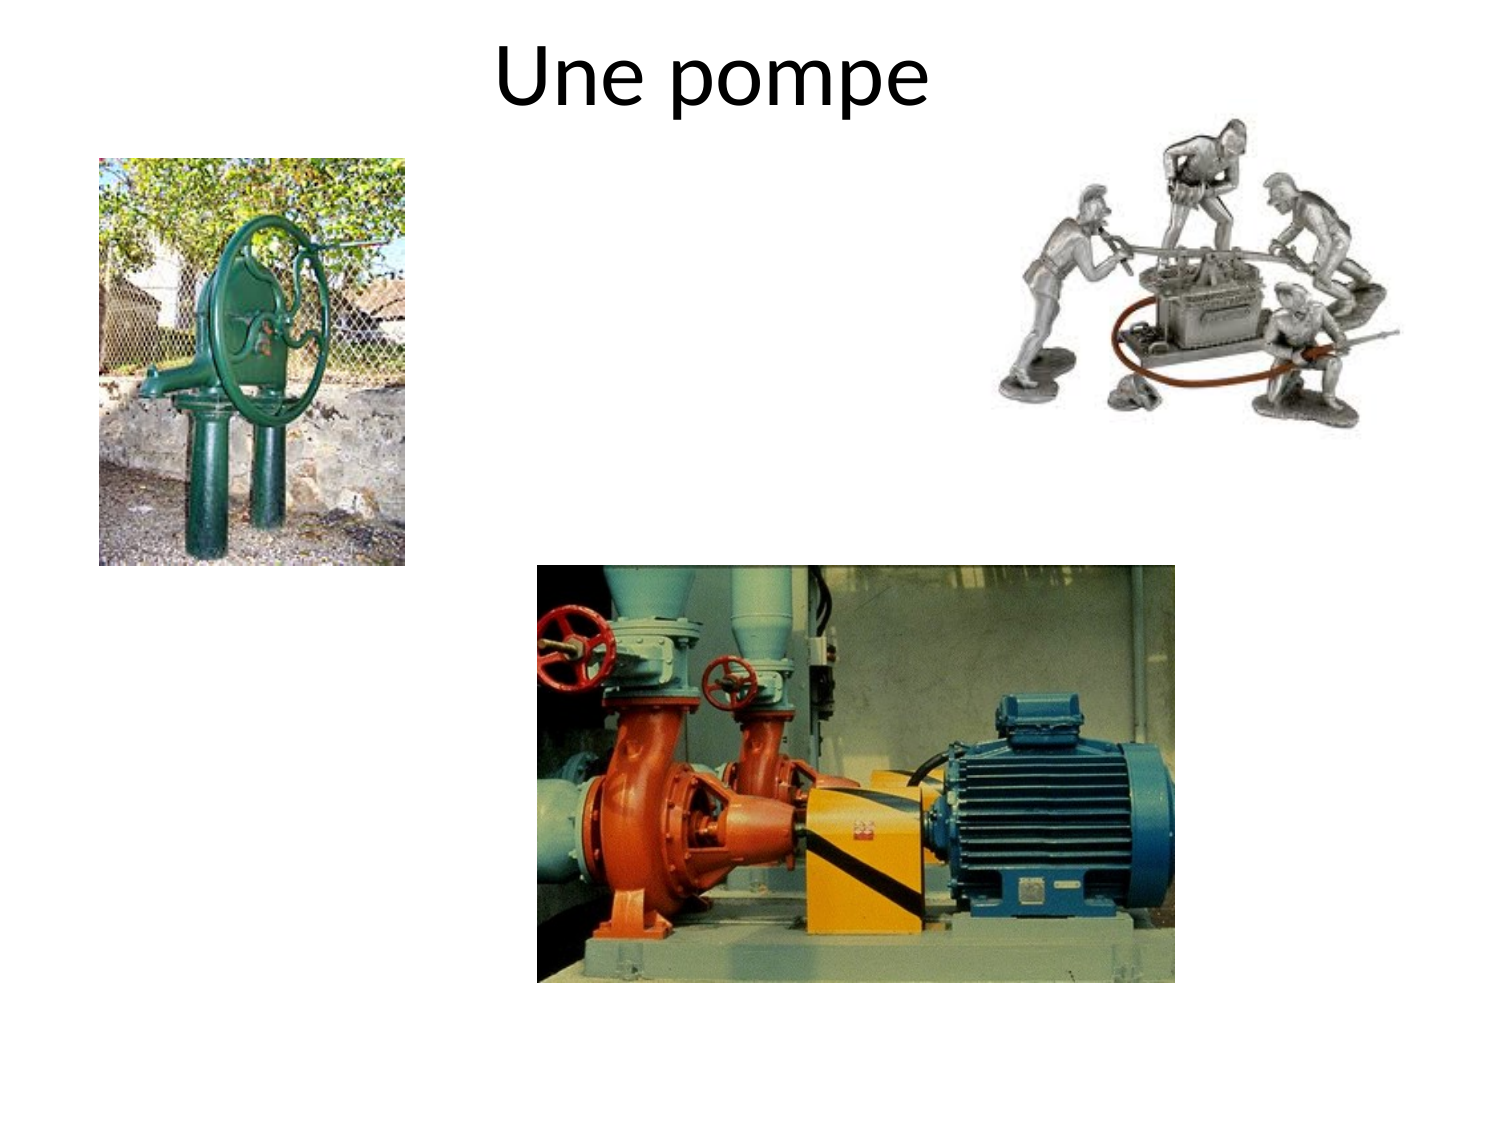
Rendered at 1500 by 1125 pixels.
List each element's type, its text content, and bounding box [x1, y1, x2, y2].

picture [962, 99, 1441, 459]
title Une pompe [37, 0, 1388, 163]
picture [537, 565, 1175, 983]
picture [99, 158, 405, 566]
